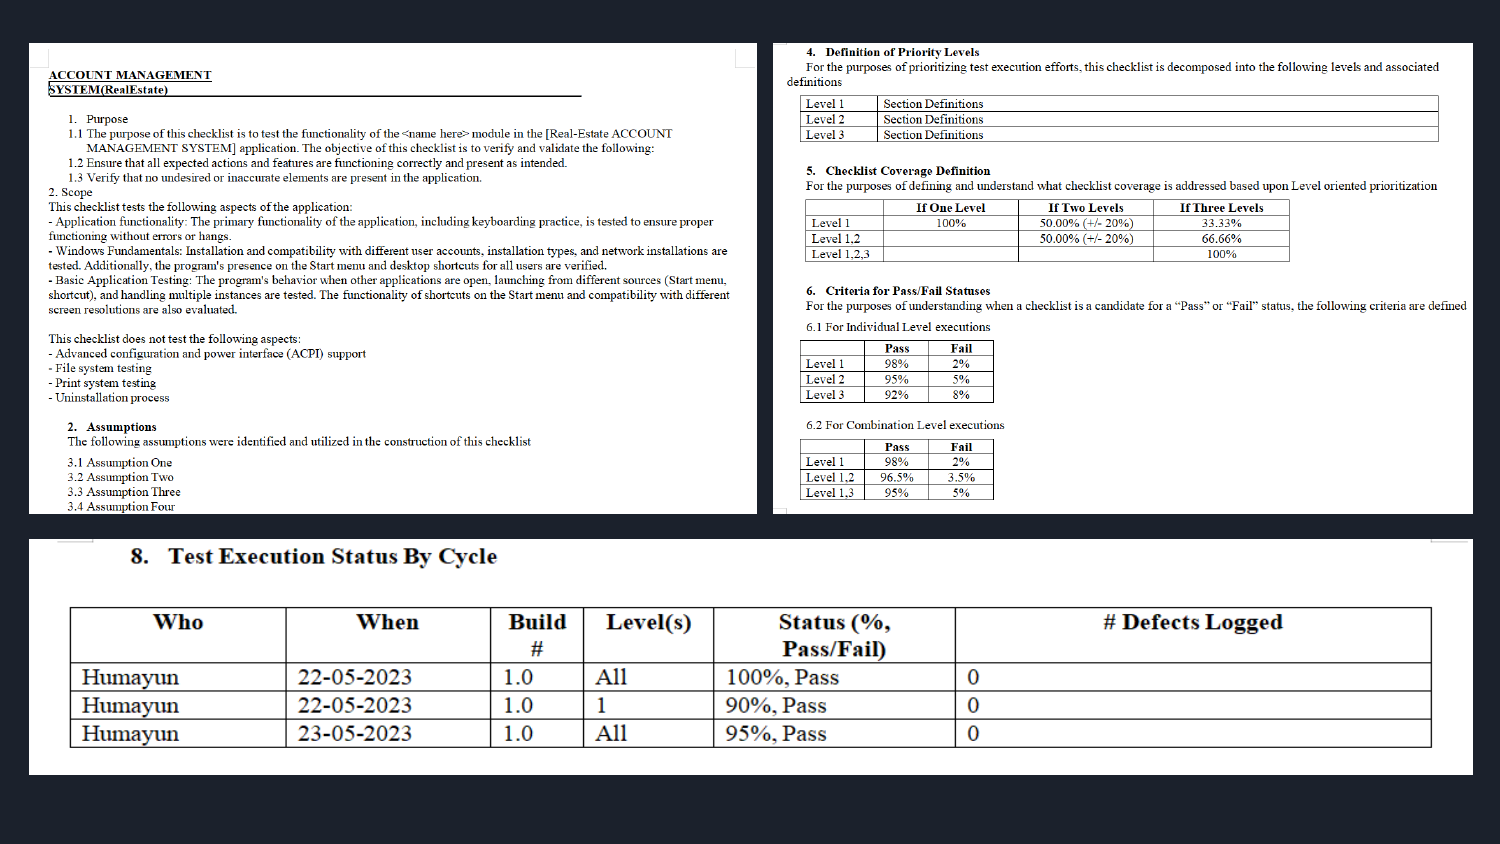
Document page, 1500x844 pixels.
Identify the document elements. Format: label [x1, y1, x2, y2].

picture [29, 43, 757, 515]
picture [29, 539, 1473, 775]
picture [773, 43, 1473, 515]
